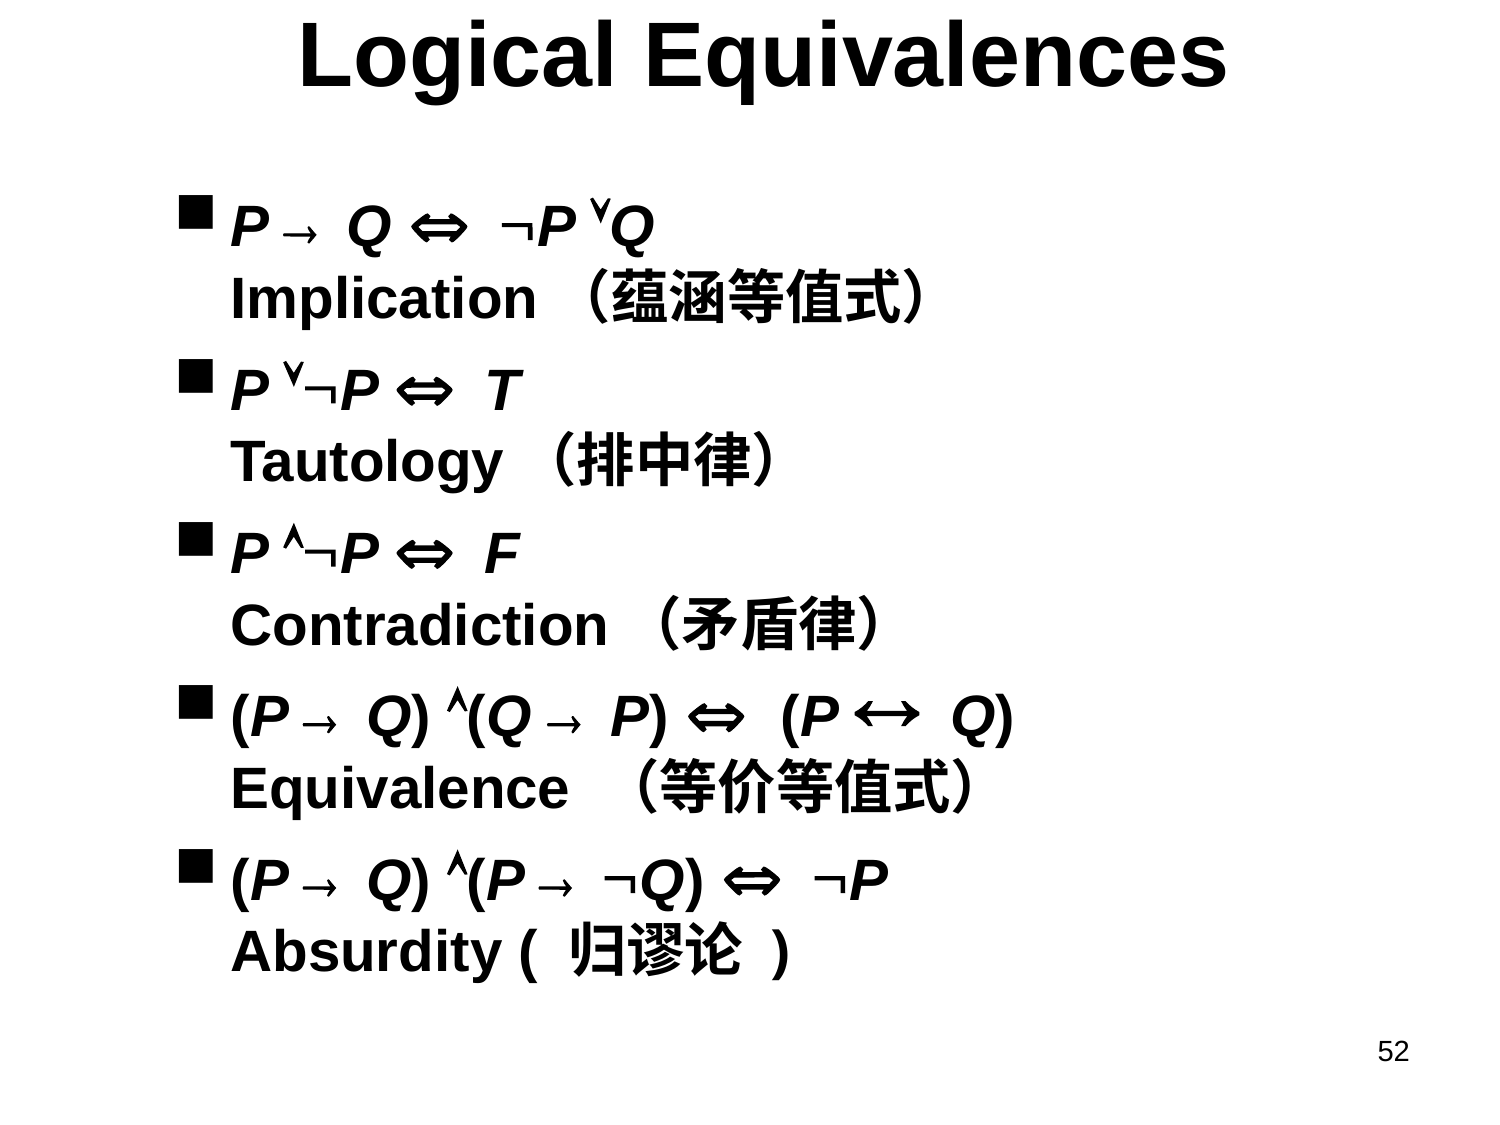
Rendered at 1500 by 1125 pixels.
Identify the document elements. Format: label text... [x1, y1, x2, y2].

slide_number 52 [1074, 1024, 1425, 1103]
title Logical Equivalences [124, 0, 1404, 100]
list P  Q  ØP ÚQ Implication（蕴涵等值式） P ÚØP  T Tautology（排中律） P ÙØP  F Contradiction（矛盾律） (P  Q) Ù(Q  P)  (P  Q) Equivalence （等价等值式） (P  Q) Ù(P  ØQ)  ØP Absurdity ( 归谬论 ) [159, 172, 1427, 973]
